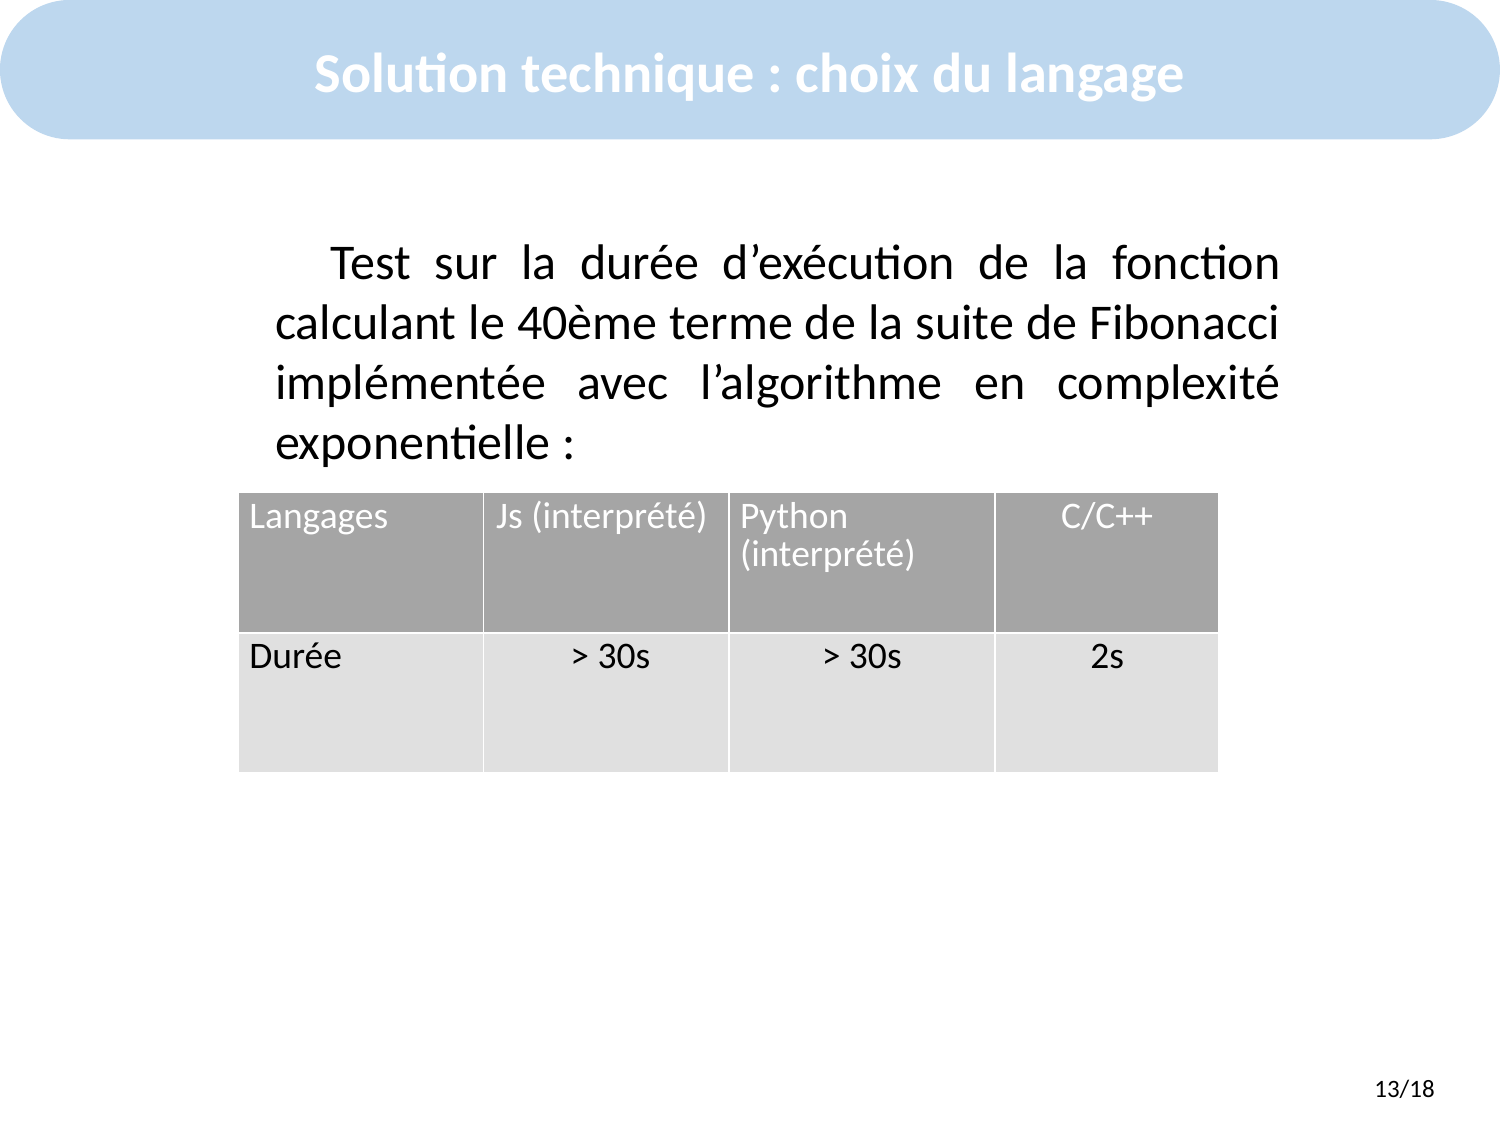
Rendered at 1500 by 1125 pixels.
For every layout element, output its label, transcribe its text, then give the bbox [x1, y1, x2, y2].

table_header Js (interprété) [484, 493, 728, 632]
table_header Langages [239, 493, 483, 632]
table_cell 2s [996, 634, 1218, 772]
text_box 13/18 [1112, 1065, 1450, 1125]
text_box Test sur la durée d’exécution de la fonction calculant le 40ème terme de la suite de Fibonacci implémentée avec l’algorithme en complexité exponentielle : [204, 221, 1296, 477]
table_header C/C++ [996, 493, 1218, 632]
table_cell > 30s [730, 634, 994, 772]
table_cell > 30s [484, 634, 728, 772]
table_cell Durée [239, 634, 483, 772]
table_header Python (interprété) [730, 493, 994, 632]
